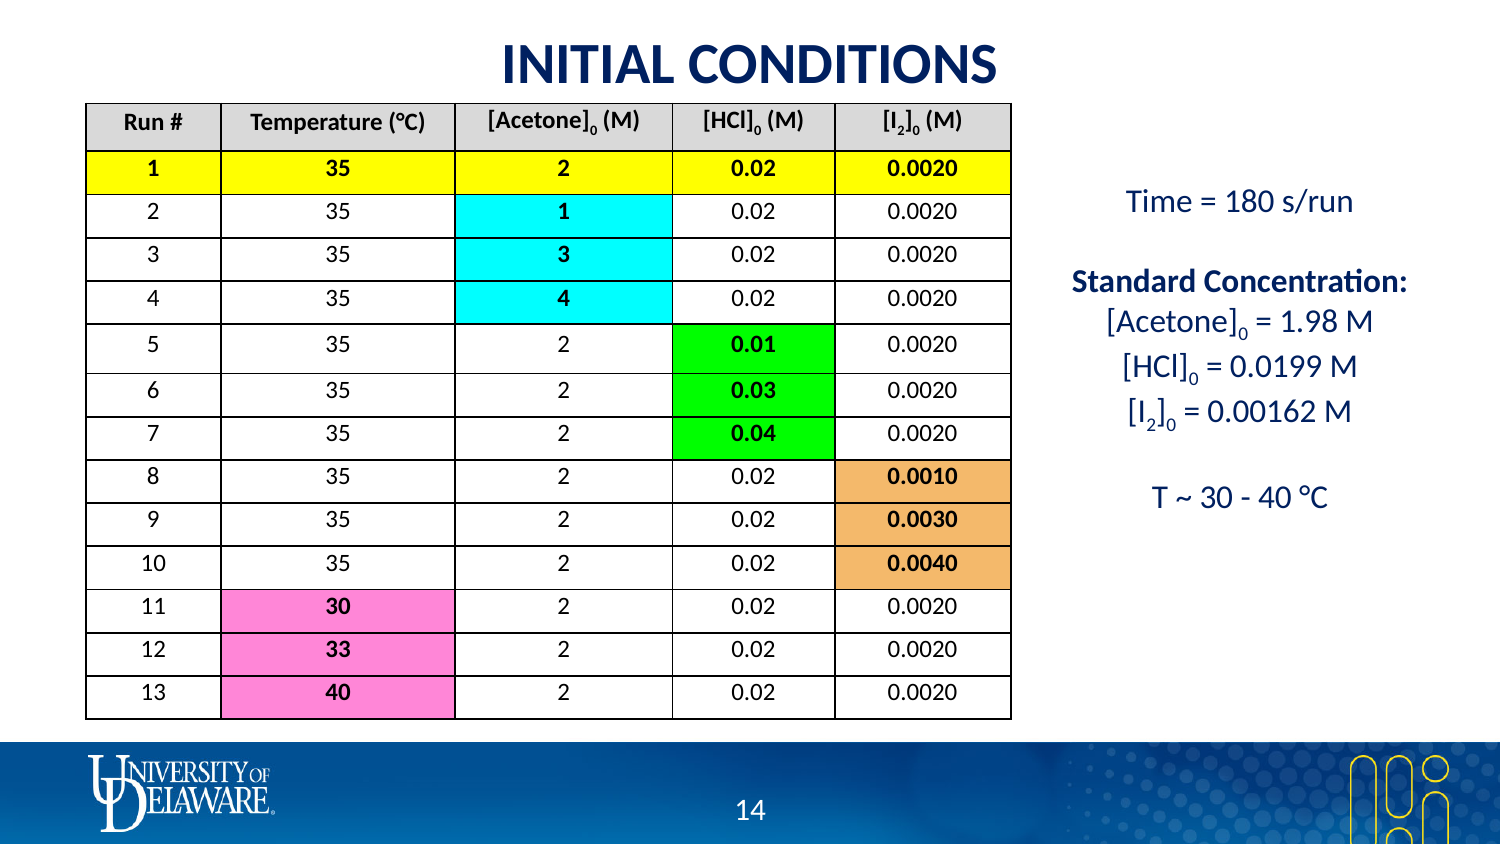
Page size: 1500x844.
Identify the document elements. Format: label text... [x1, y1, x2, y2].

table_cell 11 [87, 590, 220, 632]
table_cell 0.0020 [836, 677, 1010, 718]
table_cell 0.0020 [836, 634, 1010, 675]
table_cell 0.0020 [836, 282, 998, 323]
table_cell 35 [222, 418, 454, 459]
table_cell 0.0020 [836, 195, 998, 237]
title INITIAL CONDITIONS [75, 0, 1425, 122]
table_cell 0.02 [673, 239, 834, 280]
table_header Run # [87, 104, 220, 150]
table_cell 33 [222, 634, 454, 675]
table_cell 1 [456, 195, 672, 237]
table_cell 35 [222, 152, 454, 194]
table_cell 1 [87, 152, 220, 194]
table_cell 13 [87, 677, 220, 718]
table_cell 35 [222, 325, 454, 373]
table_cell 7 [87, 418, 220, 459]
table_cell 0.02 [673, 195, 834, 237]
table_cell 3 [87, 239, 220, 280]
table_cell 2 [456, 325, 672, 373]
slide_number 13 [575, 782, 925, 828]
table_cell 2 [456, 152, 672, 194]
table_cell 2 [87, 195, 220, 237]
table_cell 5 [87, 325, 220, 373]
table_cell 3 [456, 239, 672, 280]
table_header Temperature (°C) [222, 104, 454, 150]
table_cell 0.0020 [836, 374, 998, 416]
table_cell 0.02 [673, 152, 834, 194]
table_cell 35 [222, 282, 454, 323]
table_cell 10 [87, 547, 220, 589]
table_cell 0.02 [673, 461, 834, 502]
table_cell 35 [222, 195, 454, 237]
table_cell 0.0040 [836, 547, 1010, 589]
table_cell 30 [222, 590, 454, 632]
table_cell 0.02 [673, 590, 834, 632]
table_cell 0.01 [673, 325, 834, 373]
table_cell 0.0020 [836, 418, 998, 459]
table_cell 0.0020 [836, 590, 1010, 632]
table_cell 35 [222, 504, 454, 545]
table_cell 0.04 [673, 418, 834, 459]
table_header [HCl]0 (M) [673, 104, 834, 150]
picture [0, 0, 1500, 844]
table_cell 0.02 [673, 504, 834, 545]
table_cell 4 [87, 282, 220, 323]
table_cell 0.0020 [836, 325, 998, 373]
table_cell 2 [456, 504, 672, 545]
table_cell 2 [456, 547, 672, 589]
table_cell 35 [222, 239, 454, 280]
table_cell 0.02 [673, 634, 834, 675]
table_header [Acetone]0 (M) [456, 104, 672, 150]
table_cell 2 [456, 677, 672, 718]
table_cell 35 [222, 547, 454, 589]
table_cell 2 [456, 374, 672, 416]
table_header [I2]0 (M) [836, 104, 1010, 150]
table_cell 2 [456, 590, 672, 632]
table_cell 0.0030 [836, 504, 998, 545]
table_cell 40 [222, 677, 454, 718]
table_cell 0.02 [673, 677, 834, 718]
table_cell 6 [87, 374, 220, 416]
table_cell 9 [87, 504, 220, 545]
table_cell 2 [456, 634, 672, 675]
text_box Time = 180 s/run Standard Concentration: [Acetone]0 = 1.98 M [HCl]0 = 0.0199 M [I2]0 = 0.00162 M T ~ 30 - 40 °C [998, 171, 1482, 560]
table_cell 0.02 [673, 547, 834, 589]
table_cell 0.03 [673, 374, 834, 416]
table_cell 0.02 [673, 282, 834, 323]
table_cell 2 [456, 418, 672, 459]
table_cell 12 [87, 634, 220, 675]
table_cell 0.0020 [836, 239, 998, 280]
table_cell 4 [456, 282, 672, 323]
table_cell 0.0020 [836, 152, 1010, 194]
table_cell 8 [87, 461, 220, 502]
table_cell 0.0010 [836, 461, 998, 502]
table_cell 35 [222, 374, 454, 416]
table_cell 2 [456, 461, 672, 502]
table_cell 35 [222, 461, 454, 502]
